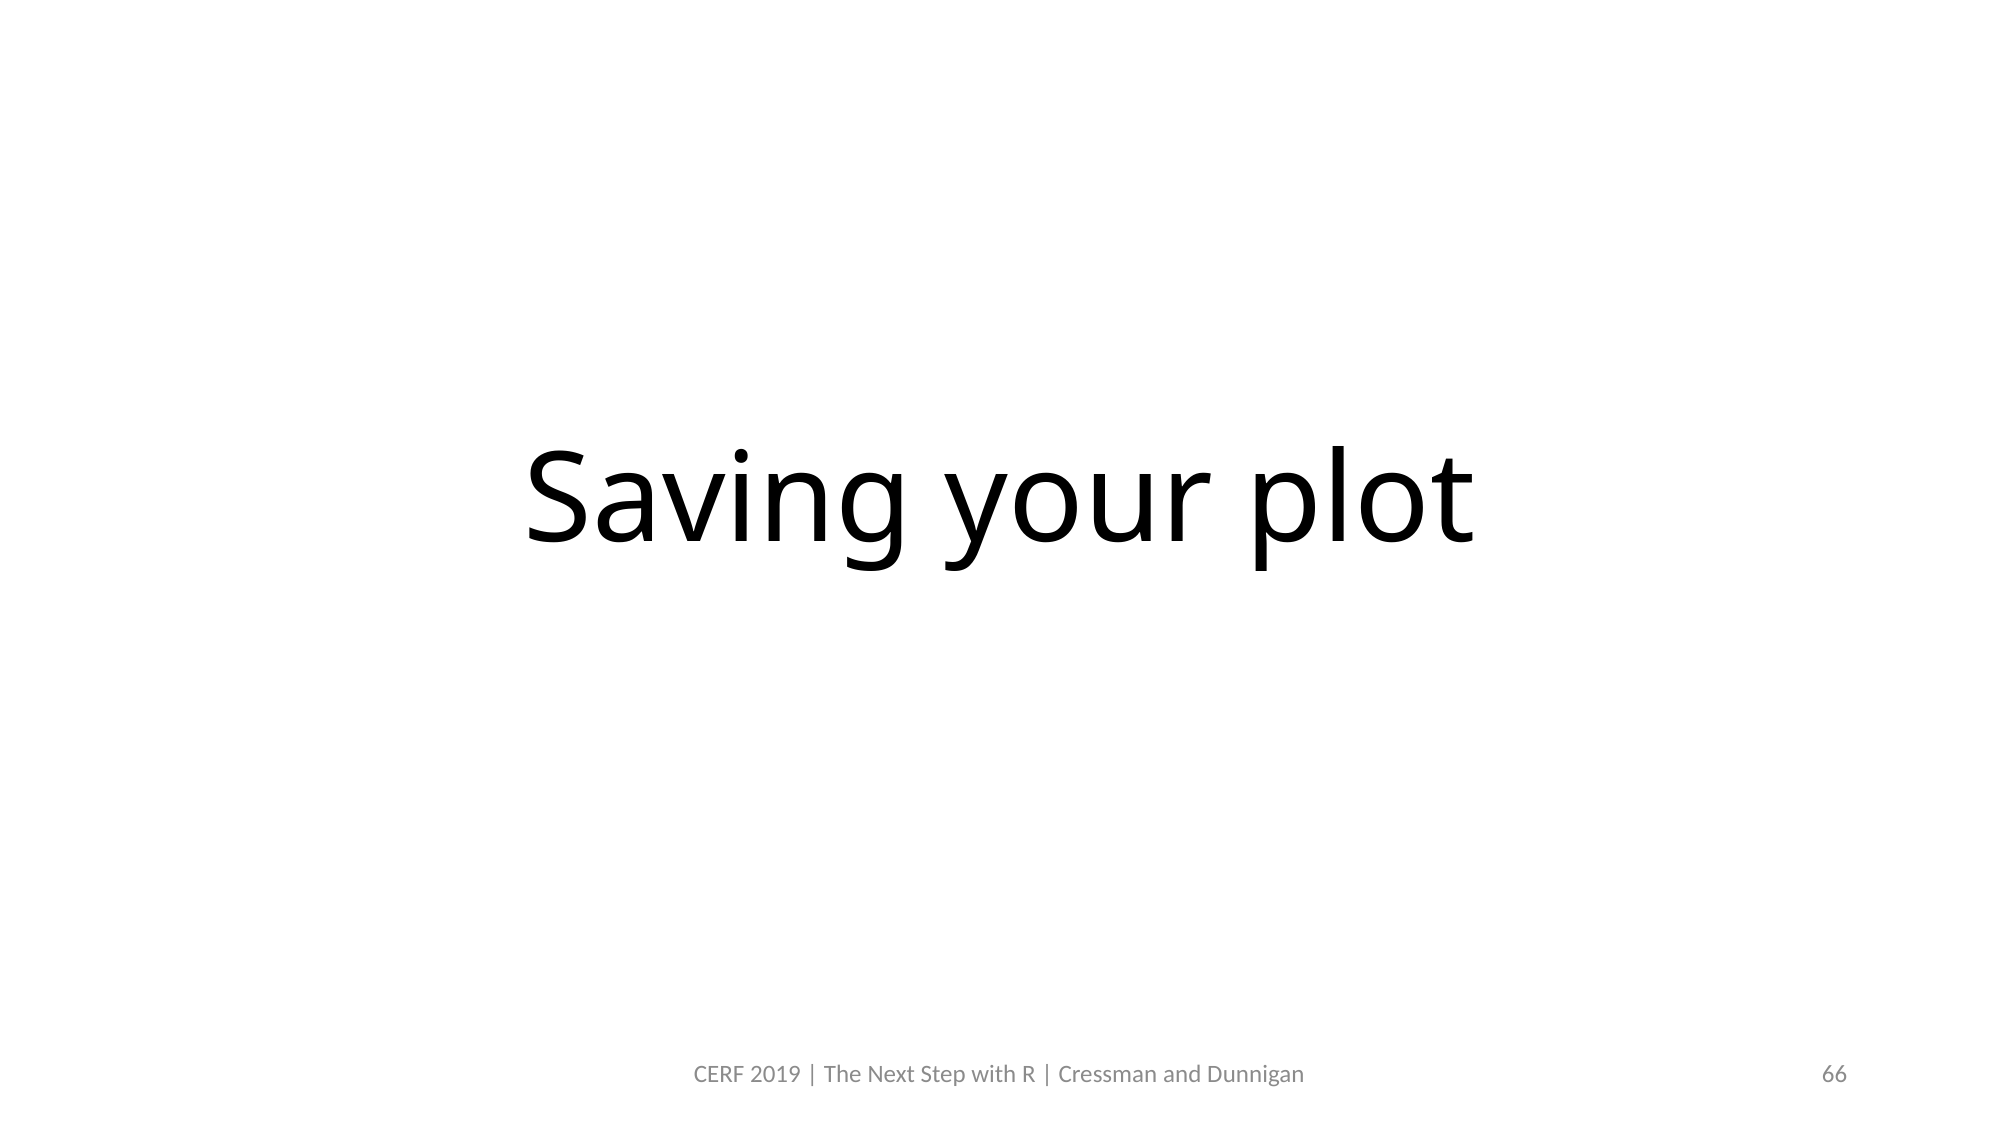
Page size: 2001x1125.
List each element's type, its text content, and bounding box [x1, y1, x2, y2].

footer CERF 2019 | The Next Step with R | Cressman and Dunnigan [662, 1042, 1338, 1103]
slide_number 66 [1412, 1042, 1863, 1103]
title Saving your plot [249, 184, 1750, 576]
